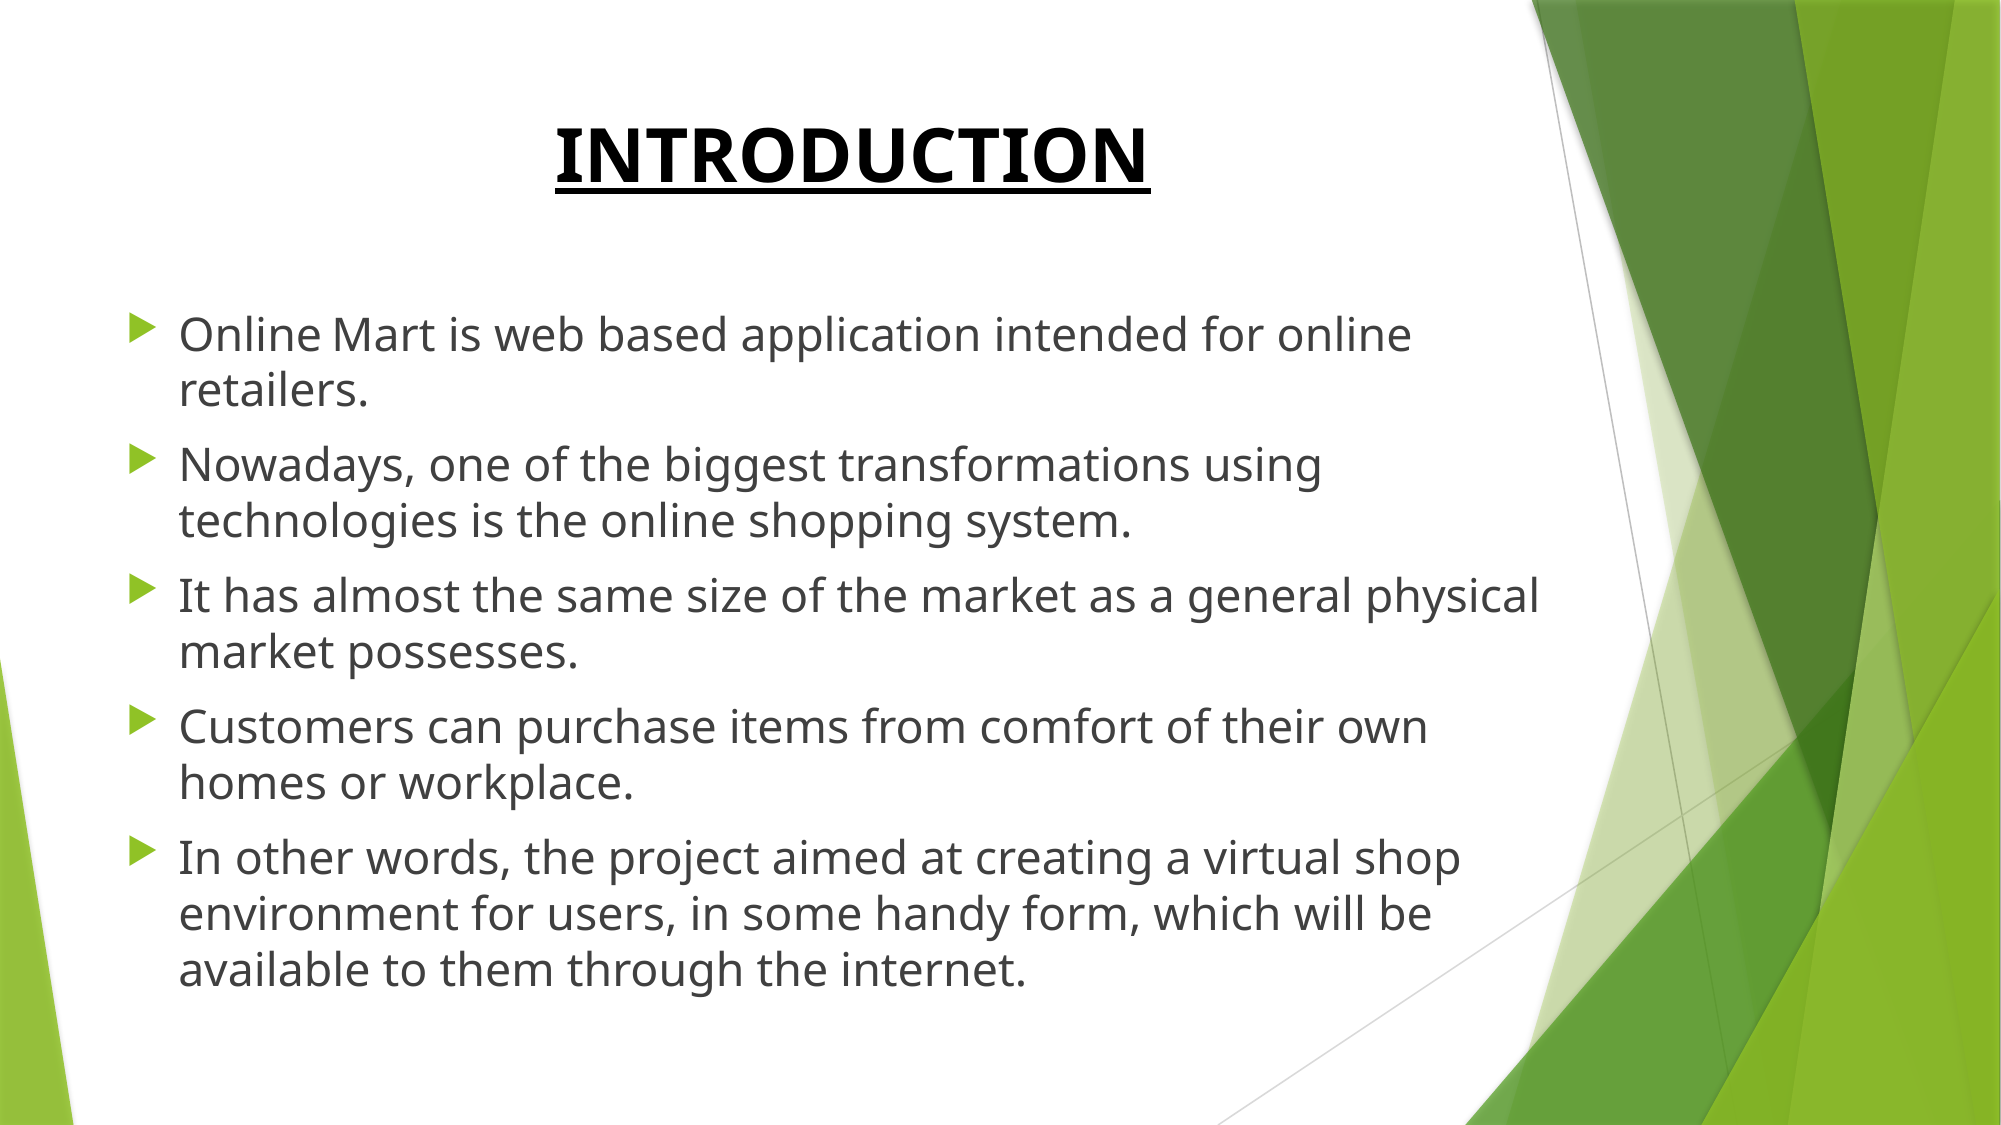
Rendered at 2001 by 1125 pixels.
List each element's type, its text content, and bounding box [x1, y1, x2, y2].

list Online Mart is web based application intended for online retailers. Nowadays, one of the biggest transformations using technologies is the online shopping system. It has almost the same size of the market as a general physical market possesses. Customers can purchase items from comfort of their own homes or workplace. In other words, the project aimed at creating a virtual shop environment for users, in some handy form, which will be available to them through the internet. [111, 297, 1569, 1010]
title INTRODUCTION [111, 99, 1522, 297]
